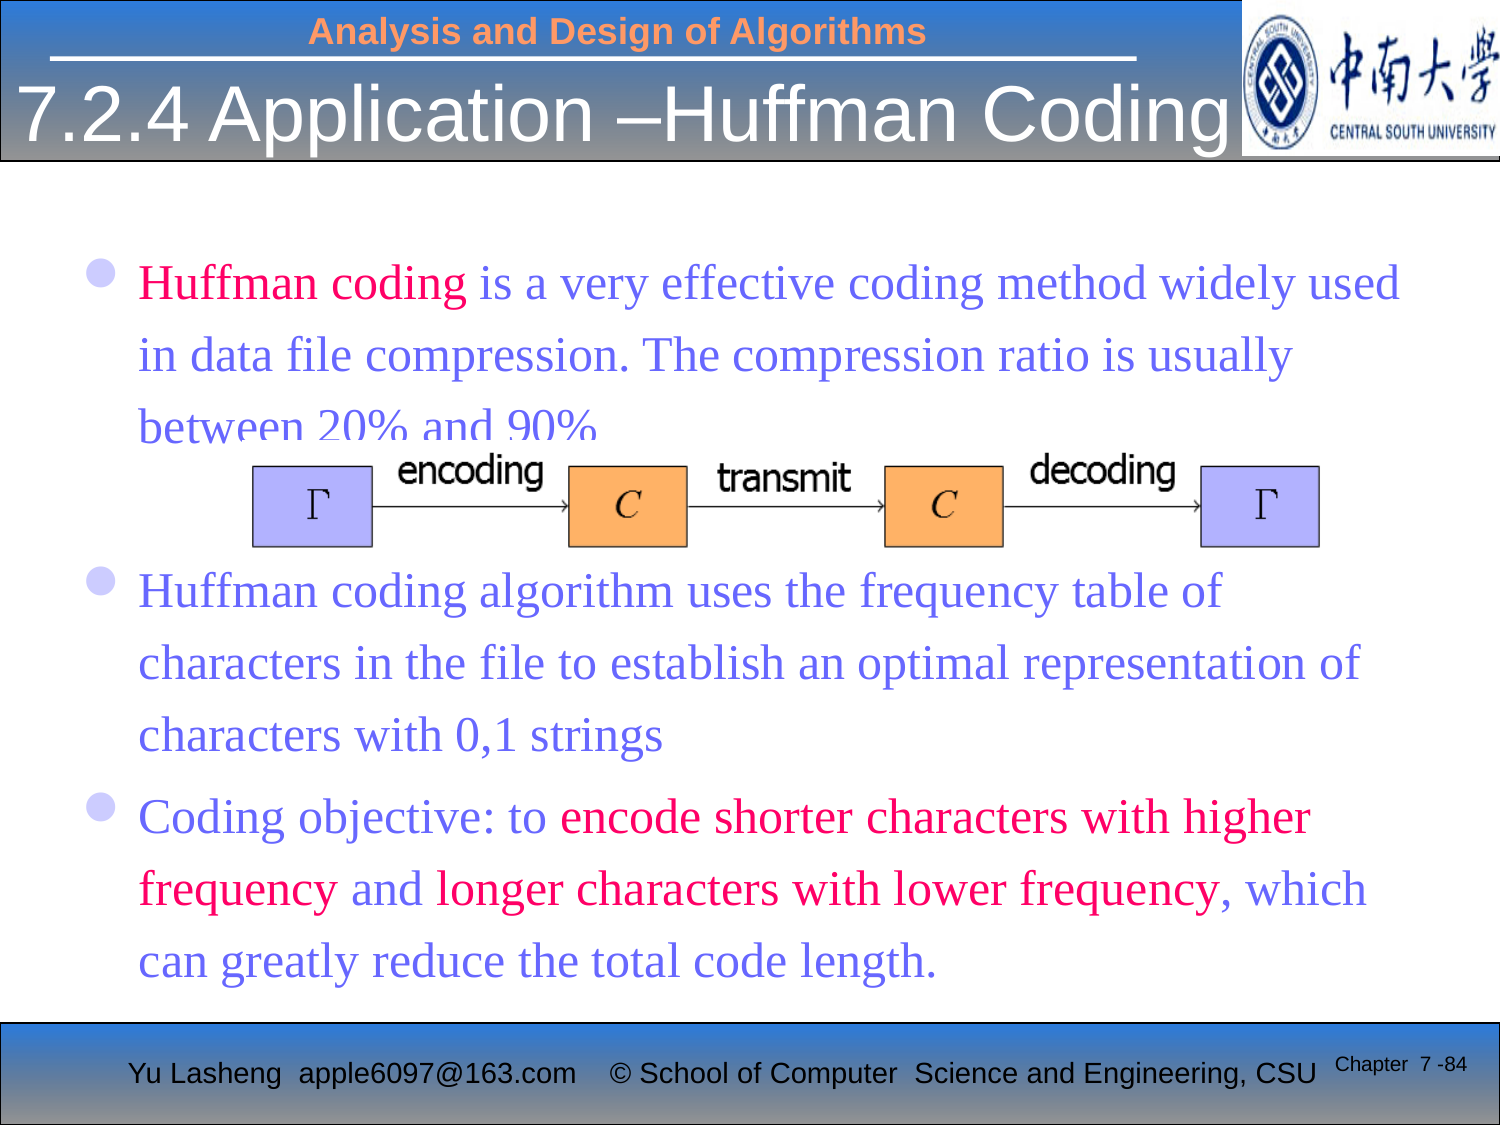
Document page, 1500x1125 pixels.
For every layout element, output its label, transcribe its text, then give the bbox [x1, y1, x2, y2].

list Huffman coding is a very effective coding method widely used in data file compression. The compression ratio is usually between 20% and 90% Huffman coding algorithm uses the frequency table of characters in the file to establish an optimal representation of characters with 0,1 strings Coding objective: to encode shorter characters with higher frequency and longer characters with lower frequency, which can greatly reduce the total code length. [67, 229, 1433, 1081]
picture [1242, 0, 1500, 156]
picture [241, 440, 1329, 571]
title 7.2.4 Application –Huffman Coding [0, 47, 1326, 173]
slide_number Chapter 7 -84 [1293, 1042, 1483, 1118]
